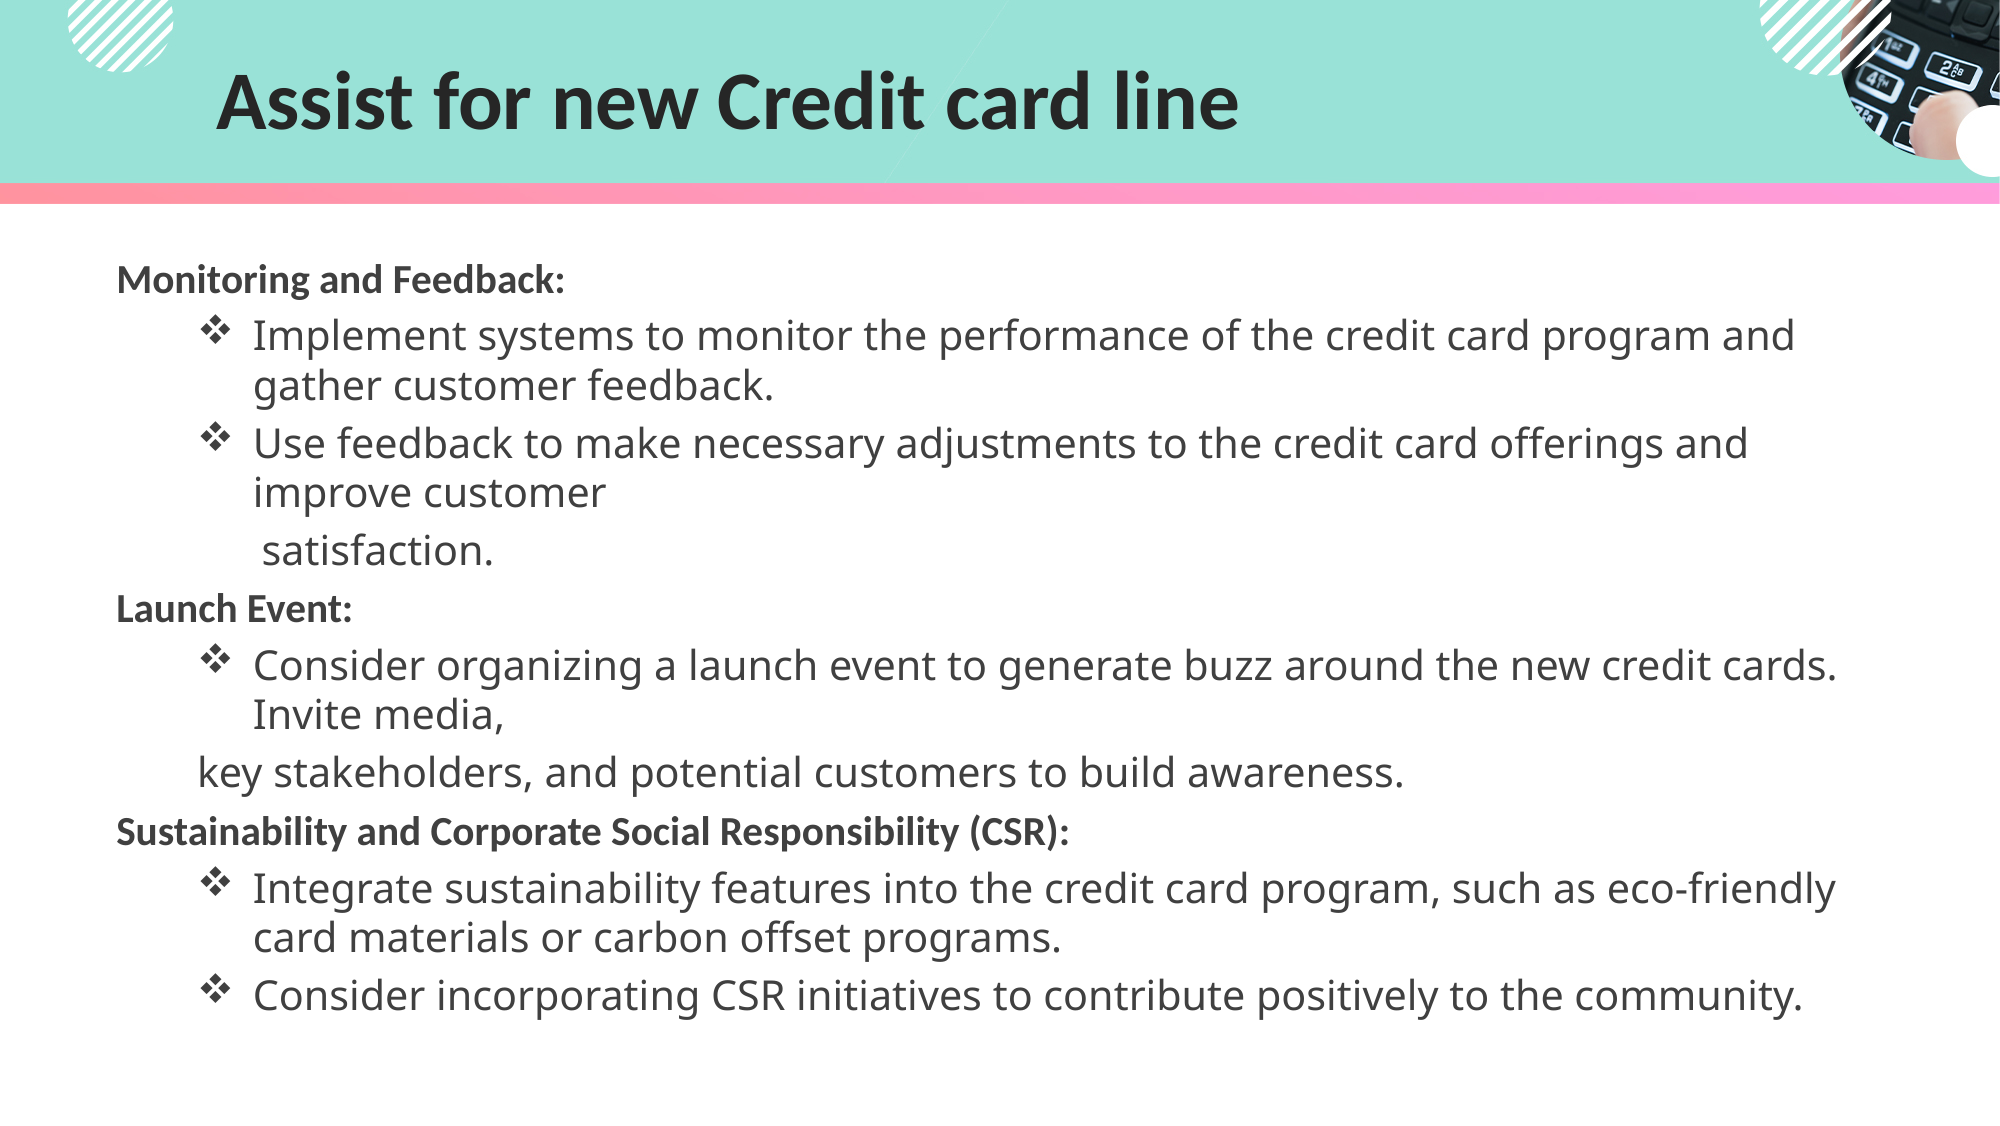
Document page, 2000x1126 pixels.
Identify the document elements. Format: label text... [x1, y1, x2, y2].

picture [0, 0, 2000, 1125]
list Monitoring and Feedback: Implement systems to monitor the performance of the credit card program and gather customer feedback. Use feedback to make necessary adjustments to the credit card offerings and improve customer satisfaction. Launch Event: Consider organizing a launch event to generate buzz around the new credit cards. Invite media, key stakeholders, and potential customers to build awareness. Sustainability and Corporate Social Responsibility (CSR): Integrate sustainability features into the credit card program, such as eco-friendly card materials or carbon offset programs. Consider incorporating CSR initiatives to contribute positively to the community. [99, 243, 1900, 1036]
title Assist for new Credit card line [199, 31, 2000, 163]
